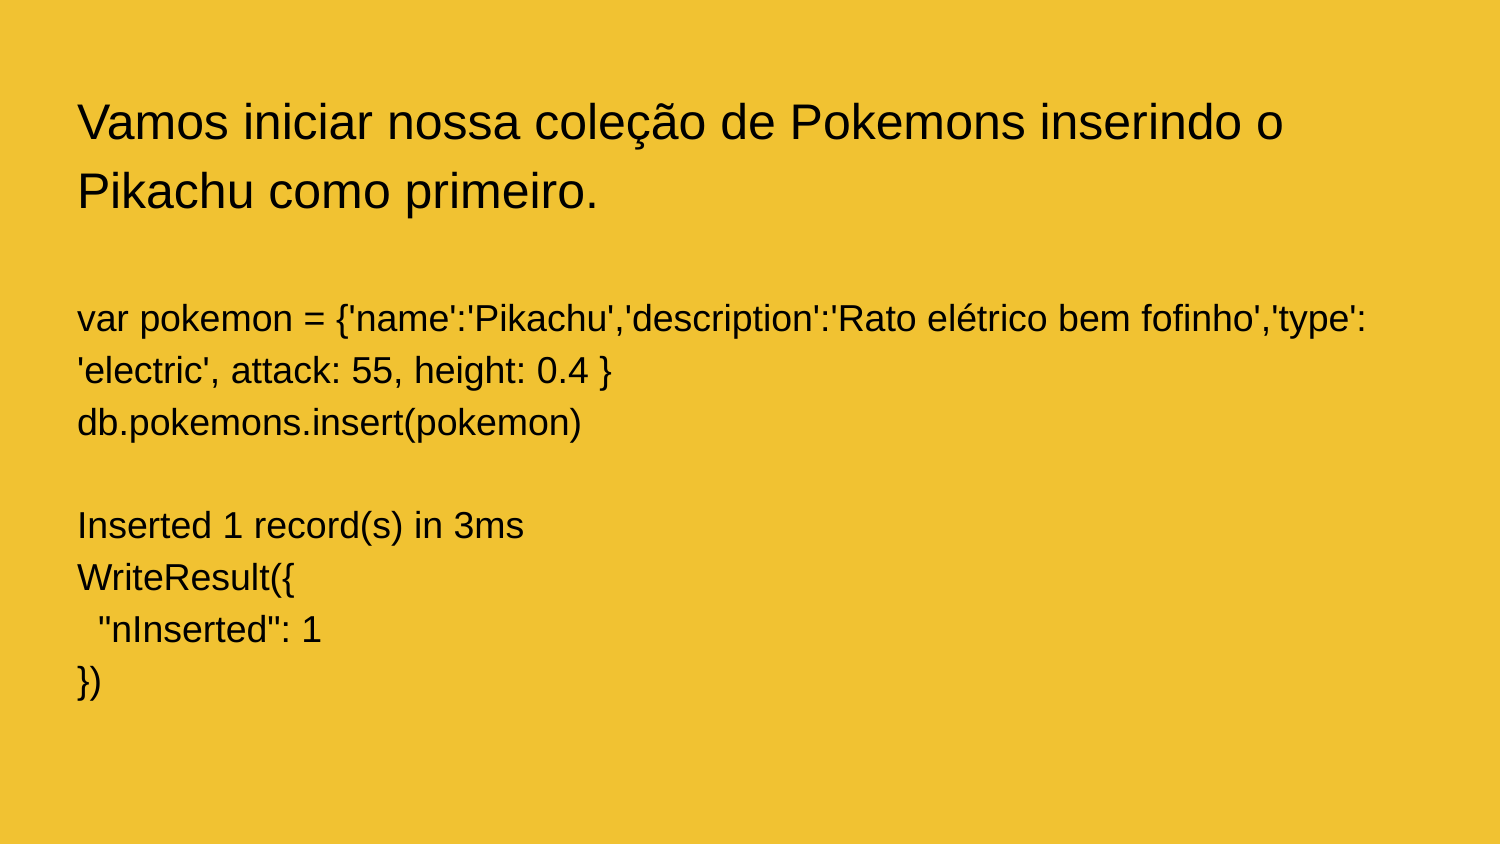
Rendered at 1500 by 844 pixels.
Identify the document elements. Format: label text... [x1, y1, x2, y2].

text_box Vamos iniciar nossa coleção de Pokemons inserindo o Pikachu como primeiro. var pokemon = {'name':'Pikachu','description':'Rato elétrico bem fofinho','type': 'electric', attack: 55, height: 0.4 } db.pokemons.insert(pokemon) Inserted 1 record(s) in 3ms WriteResult({ "nInserted": 1 }) [62, 65, 1424, 769]
